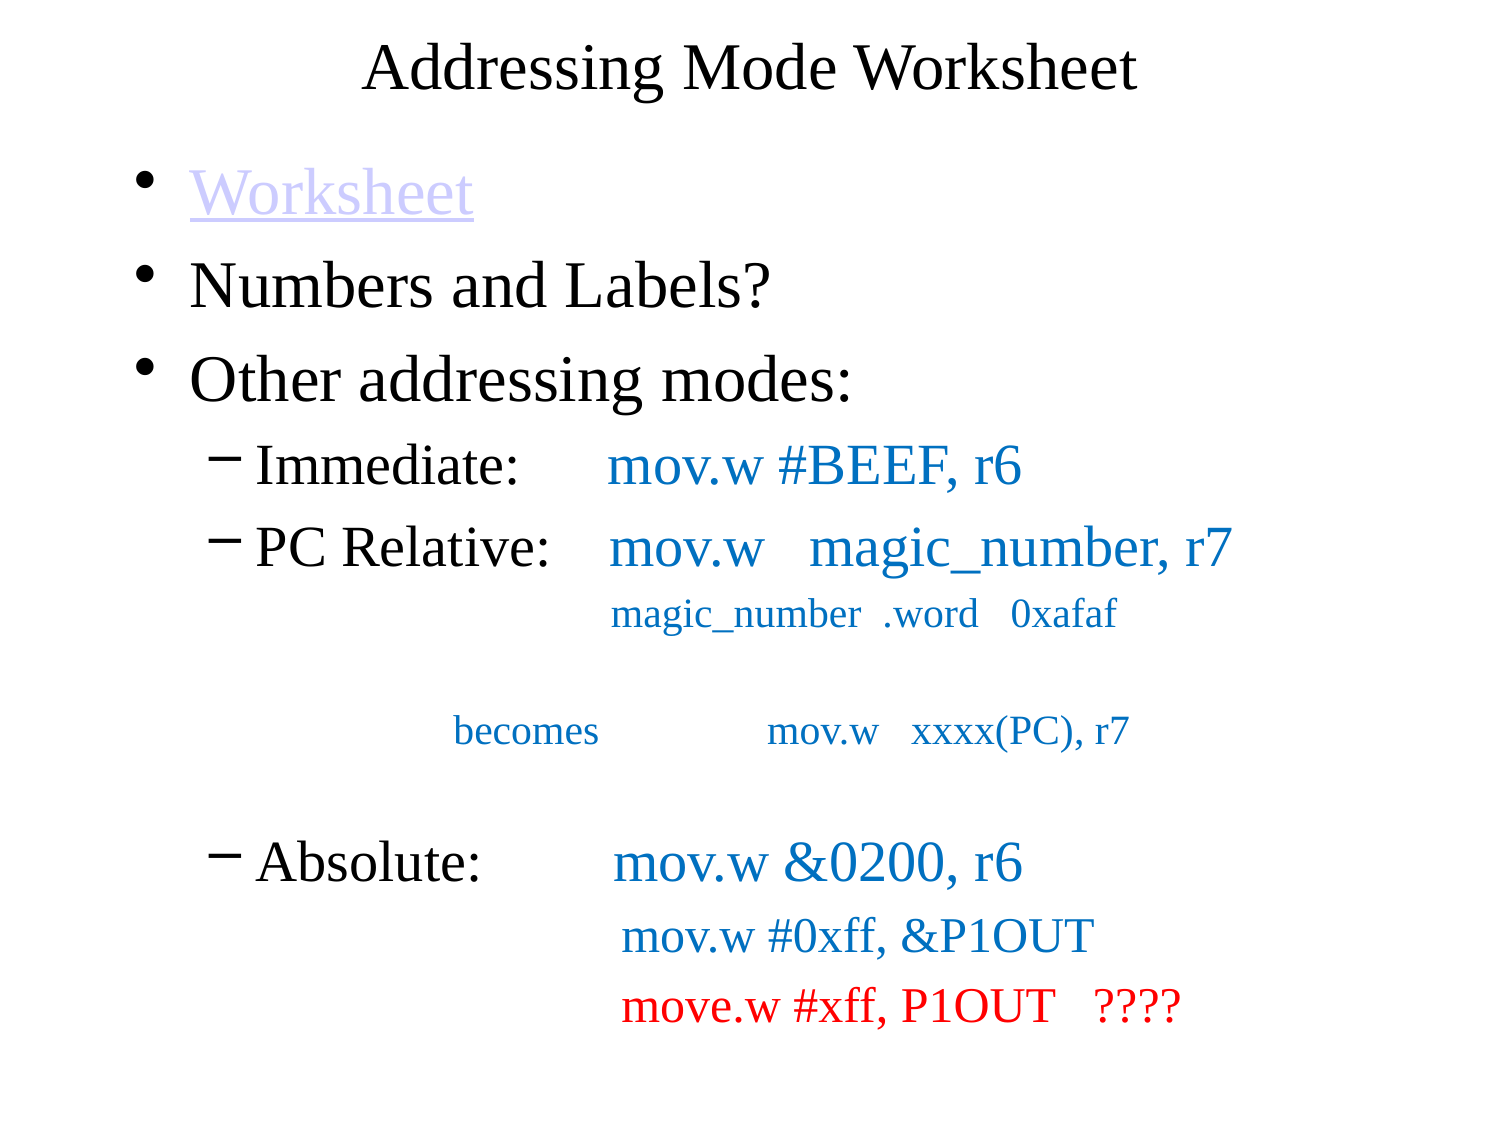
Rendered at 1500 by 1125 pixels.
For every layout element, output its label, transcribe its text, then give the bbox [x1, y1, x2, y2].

list Worksheet Numbers and Labels? Other addressing modes: Immediate: mov.w #BEEF, r6 PC Relative: mov.w magic_number, r7 magic_number .word 0xafaf becomes mov.w xxxx(PC), r7 Absolute: mov.w &0200, r6 mov.w #0xff, &P1OUT move.w #xff, P1OUT ???? [118, 140, 1395, 916]
title Addressing Mode Worksheet [112, 24, 1388, 101]
